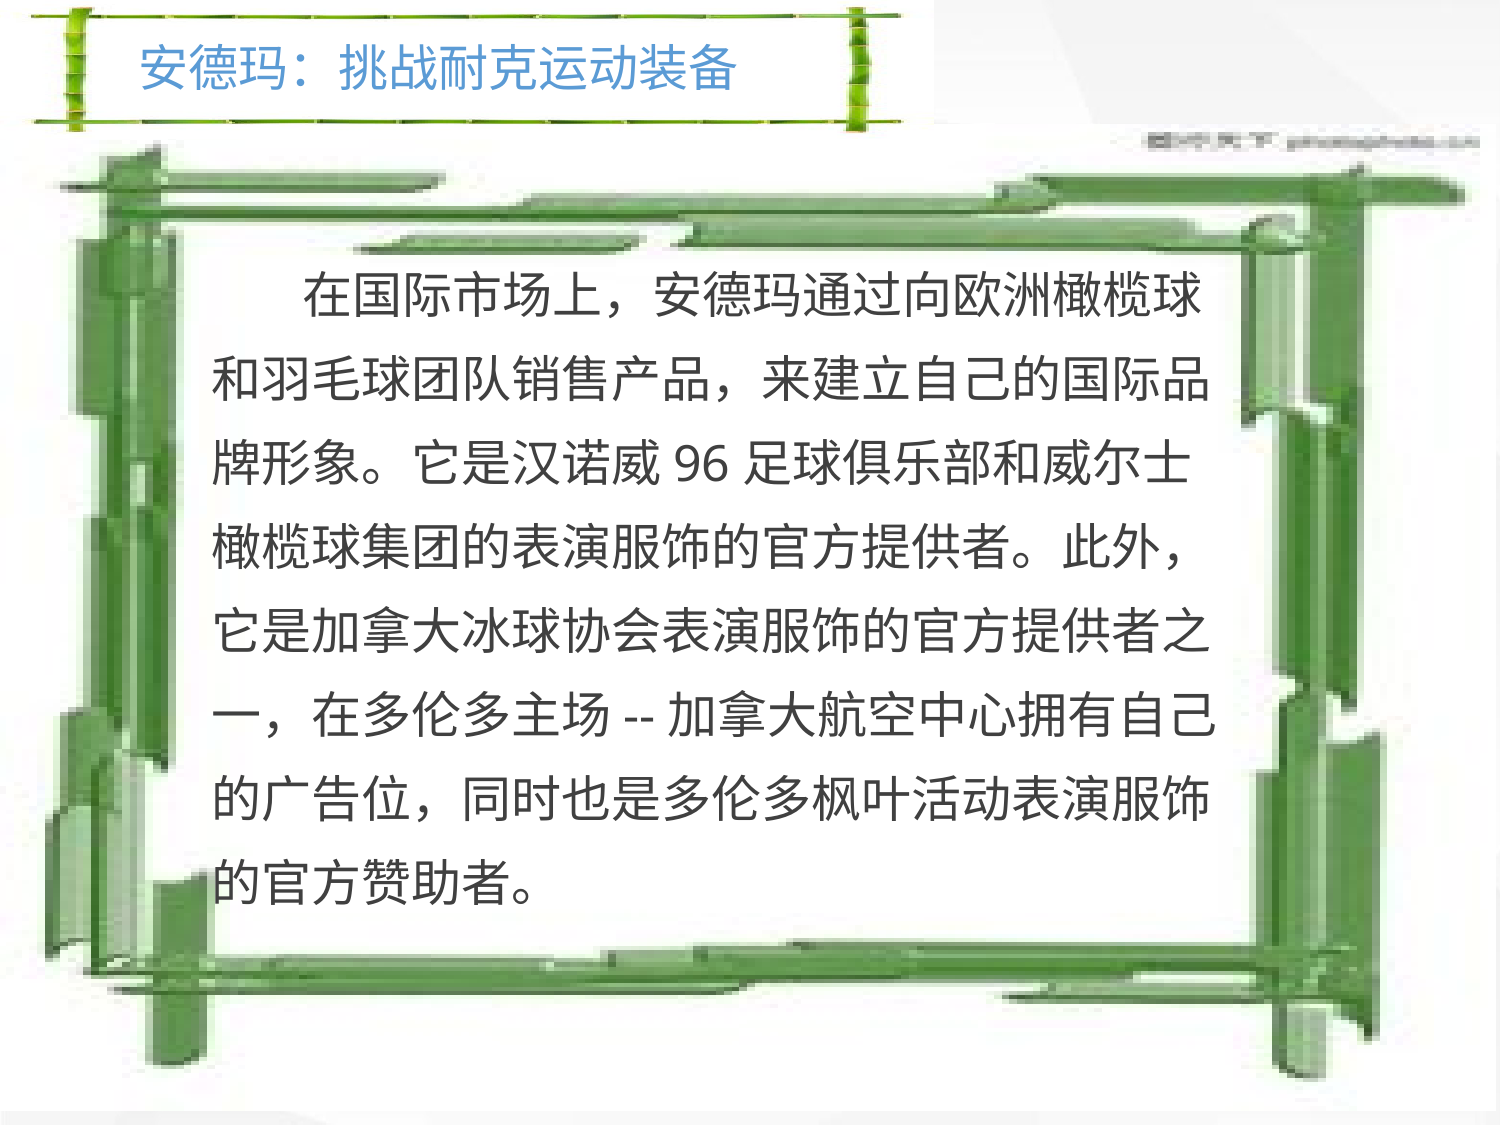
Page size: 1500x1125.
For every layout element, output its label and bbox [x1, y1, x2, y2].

picture [0, 0, 1500, 1125]
text_box [0, 0, 933, 140]
